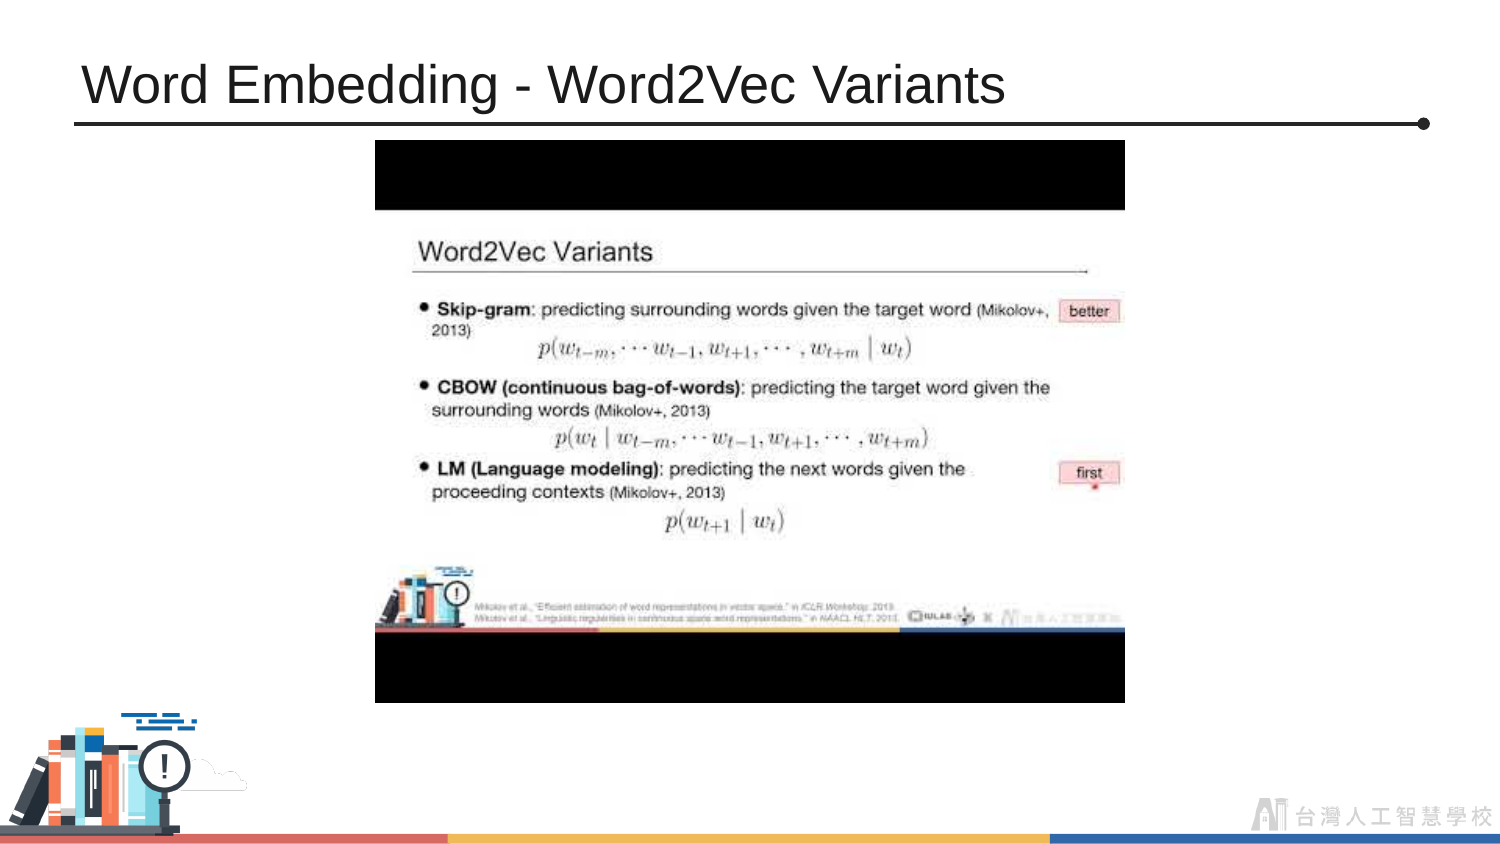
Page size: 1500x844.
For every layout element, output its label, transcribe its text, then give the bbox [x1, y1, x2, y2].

picture [374, 140, 1126, 704]
picture [0, 713, 247, 836]
title Word Embedding - Word2Vec Variants [77, 35, 1038, 129]
